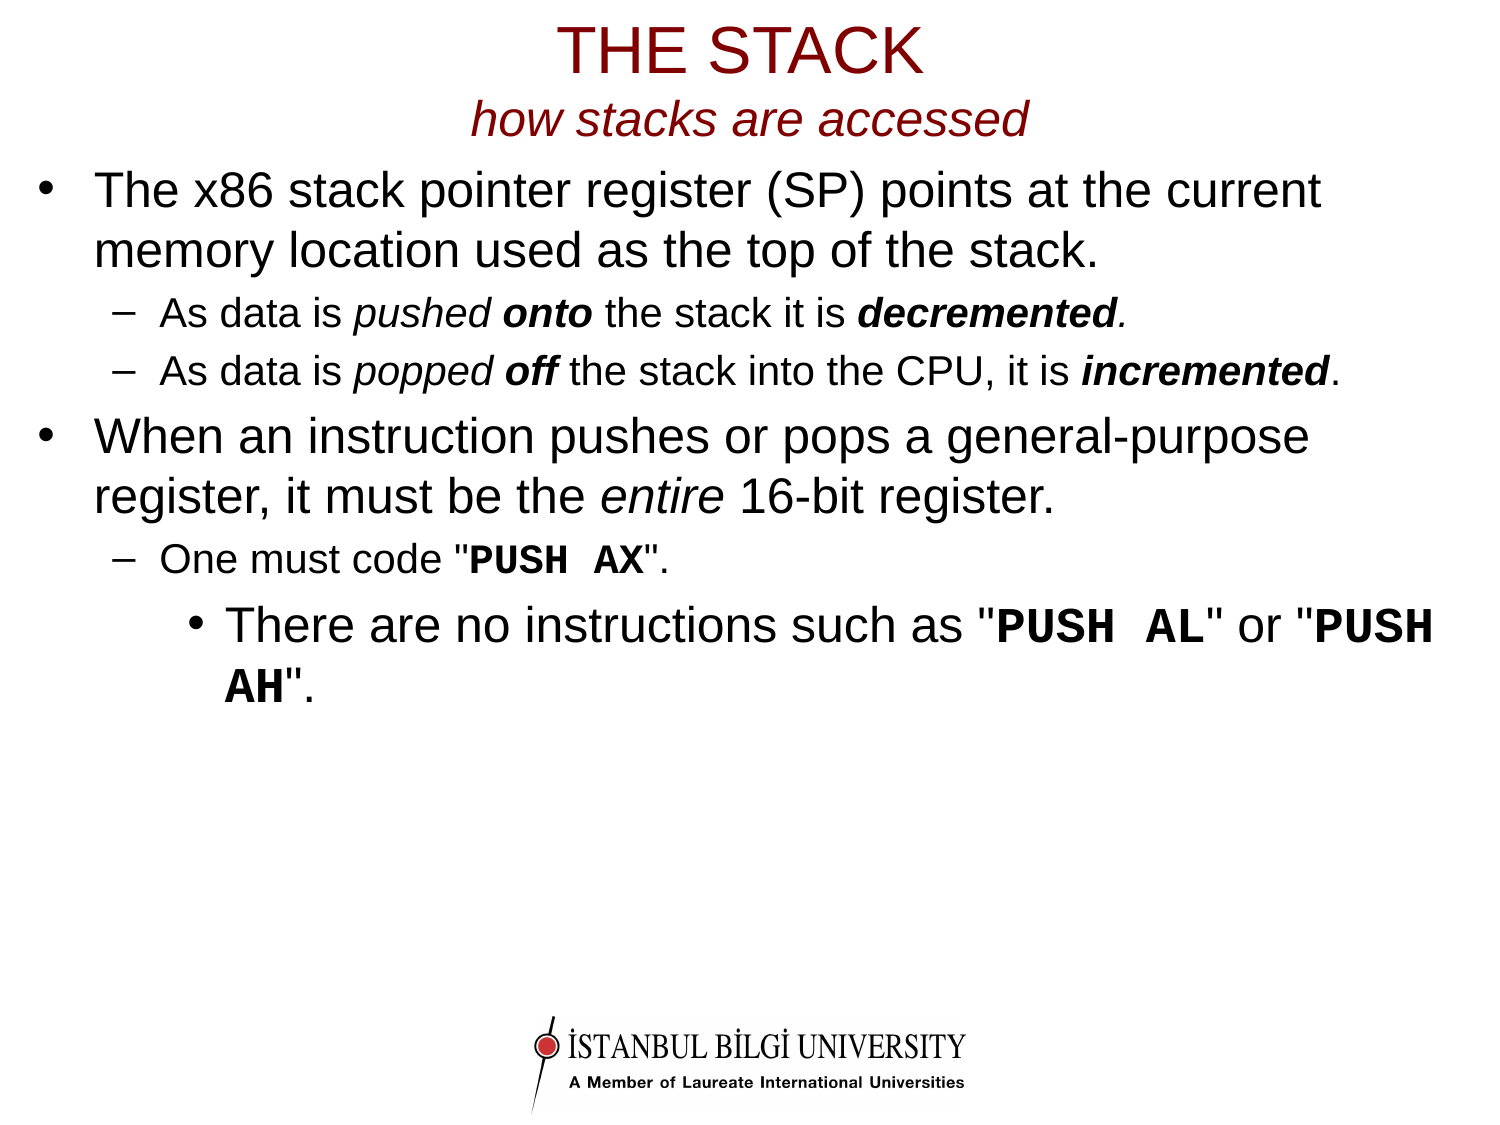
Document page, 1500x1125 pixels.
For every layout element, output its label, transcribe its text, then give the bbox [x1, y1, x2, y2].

picture [531, 1016, 966, 1116]
list The x86 stack pointer register (SP) points at the current memory location used as the top of the stack. As data is pushed onto the stack it is decremented. As data is popped off the stack into the CPU, it is incremented. When an instruction pushes or pops a general-purpose register, it must be the entire 16-bit register. One must code "PUSH AX". There are no instructions such as "PUSH AL" or "PUSH AH". [22, 149, 1450, 975]
title THE STACK how stacks are accessed [75, 0, 1425, 149]
